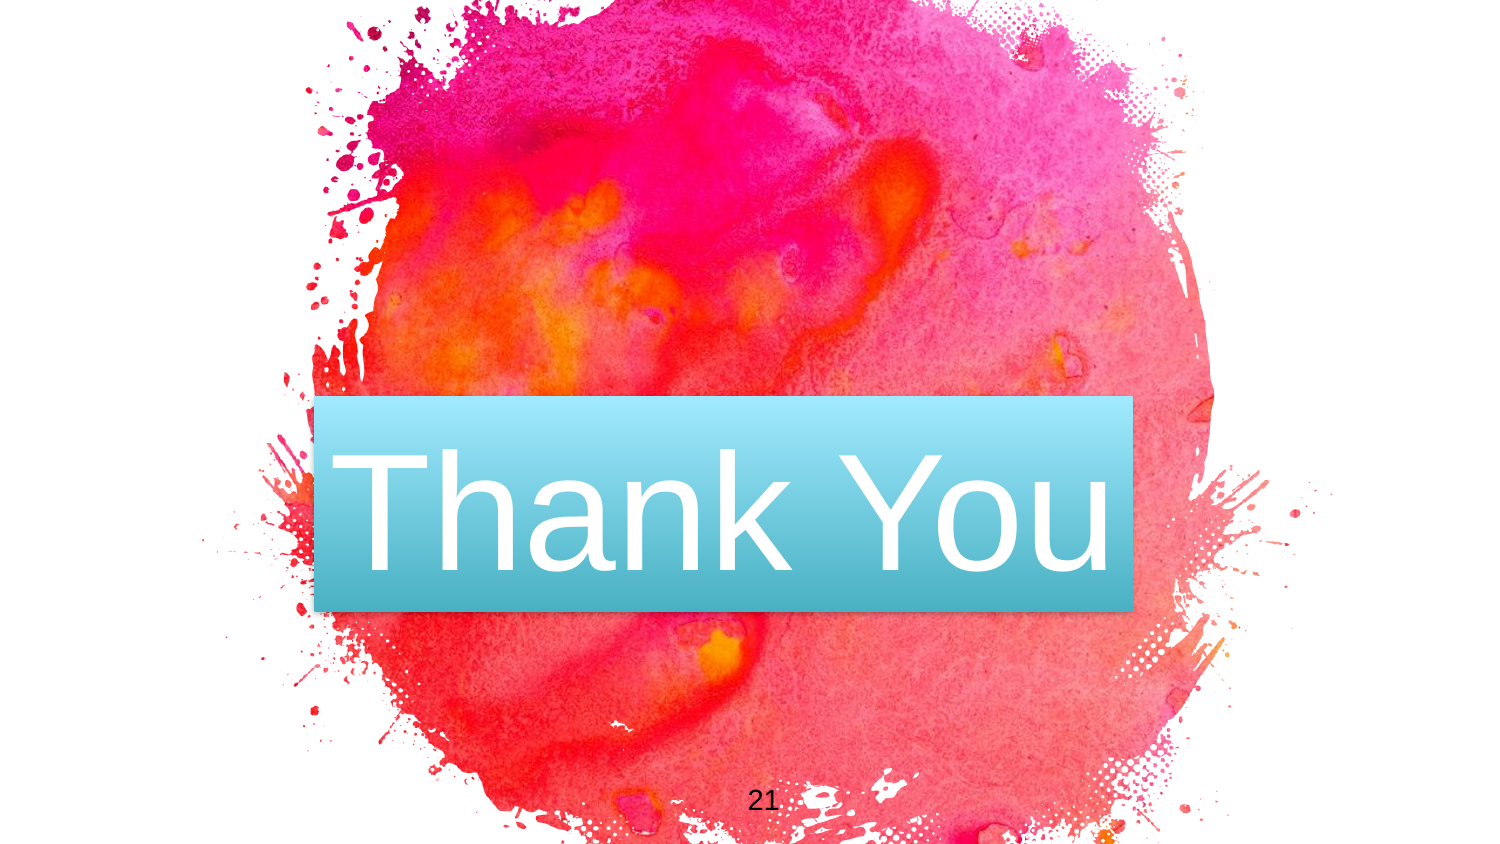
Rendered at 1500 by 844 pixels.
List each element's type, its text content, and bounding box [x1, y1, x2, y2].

picture [0, 0, 1500, 844]
slide_number <number> [705, 766, 795, 832]
text_box Thank You [314, 396, 1133, 612]
